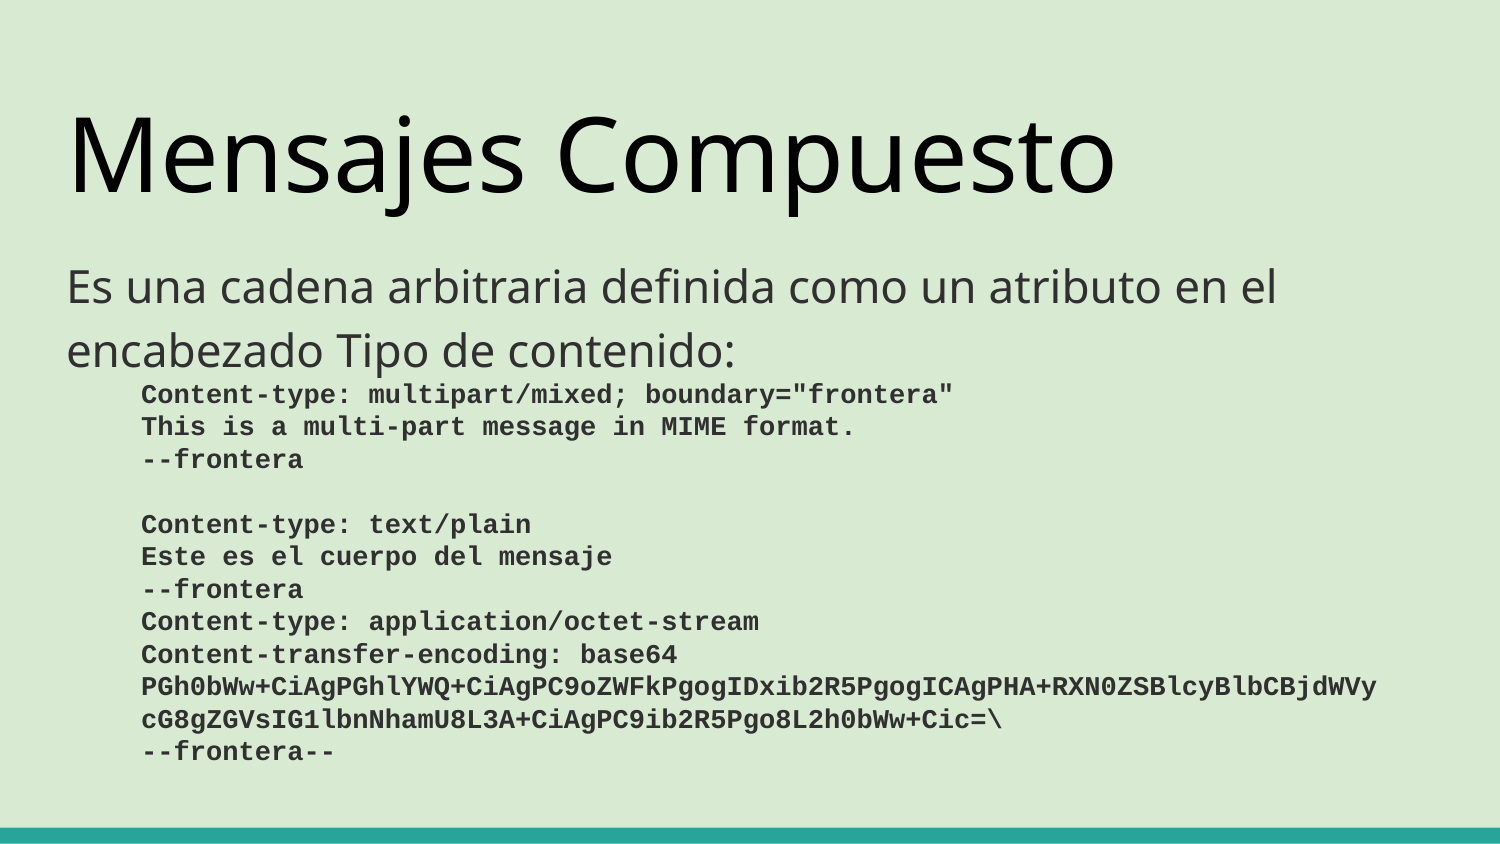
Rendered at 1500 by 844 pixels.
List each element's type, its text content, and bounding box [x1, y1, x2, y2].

title Mensajes Compuesto [51, 72, 1449, 234]
list Es una cadena arbitraria definida como un atributo en el encabezado Tipo de contenido: Content-type: multipart/mixed; boundary="frontera" This is a multi-part message in MIME format. --frontera Content-type: text/plain Este es el cuerpo del mensaje --frontera Content-type: application/octet-stream Content-transfer-encoding: base64 PGh0bWw+CiAgPGhlYWQ+CiAgPC9oZWFkPgogIDxib2R5PgogICAgPHA+RXN0ZSBlcyBlbCBjdWVy cG8gZGVsIG1lbnNhamU8L3A+CiAgPC9ib2R5Pgo8L2h0bWw+Cic=\ --frontera-- [51, 234, 1449, 750]
